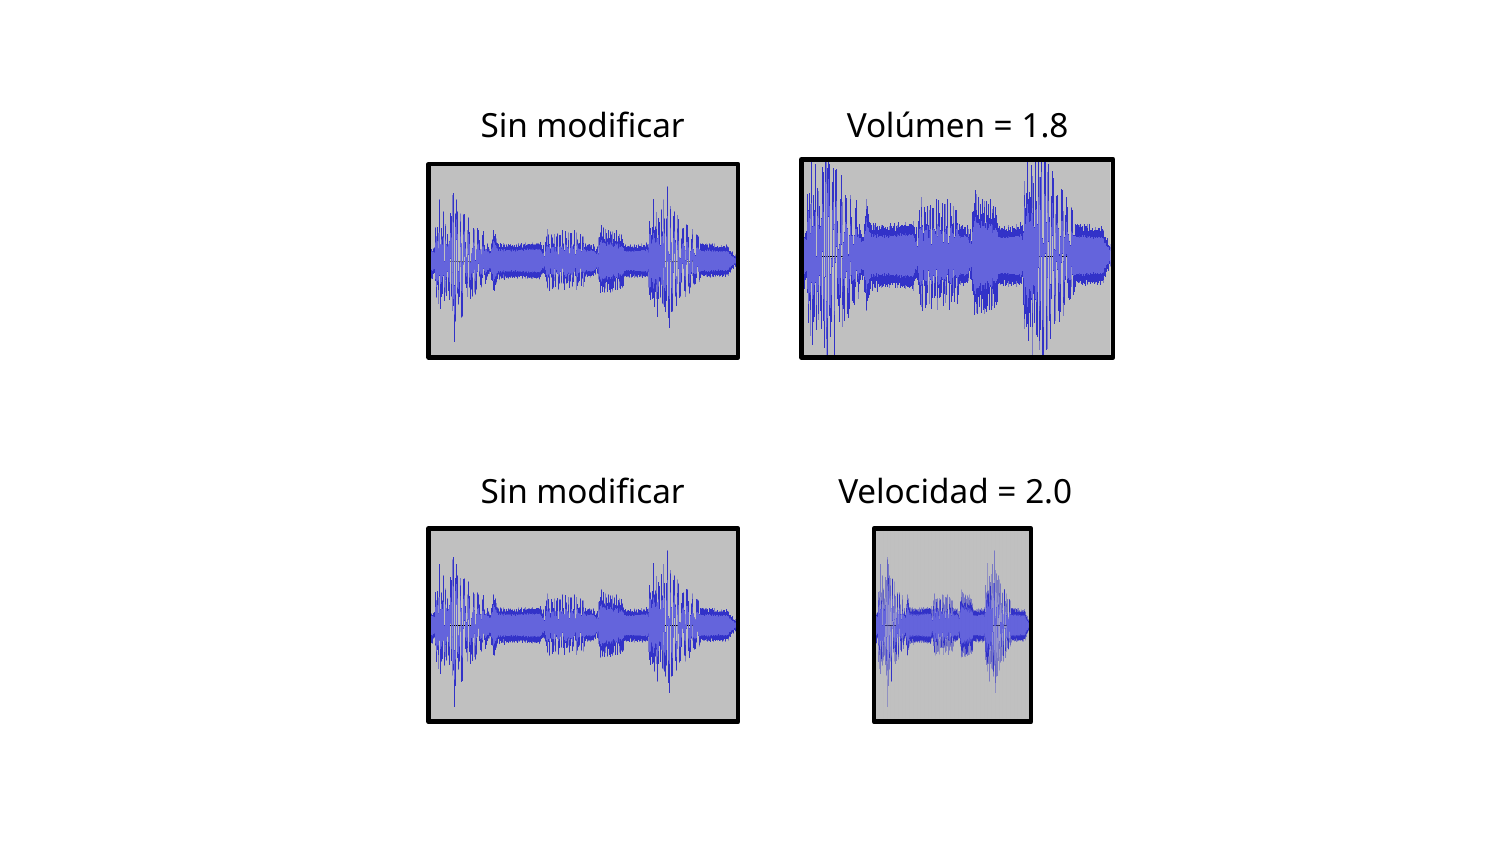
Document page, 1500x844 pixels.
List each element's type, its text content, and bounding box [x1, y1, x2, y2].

text_box Velocidad = 2.0 [800, 464, 1111, 516]
picture [430, 166, 736, 356]
text_box Sin modificar [428, 464, 737, 516]
picture [876, 530, 1029, 720]
text_box Volúmen = 1.8 [802, 98, 1114, 150]
picture [803, 161, 1111, 356]
picture [430, 530, 736, 720]
text_box Sin modificar [428, 98, 737, 150]
